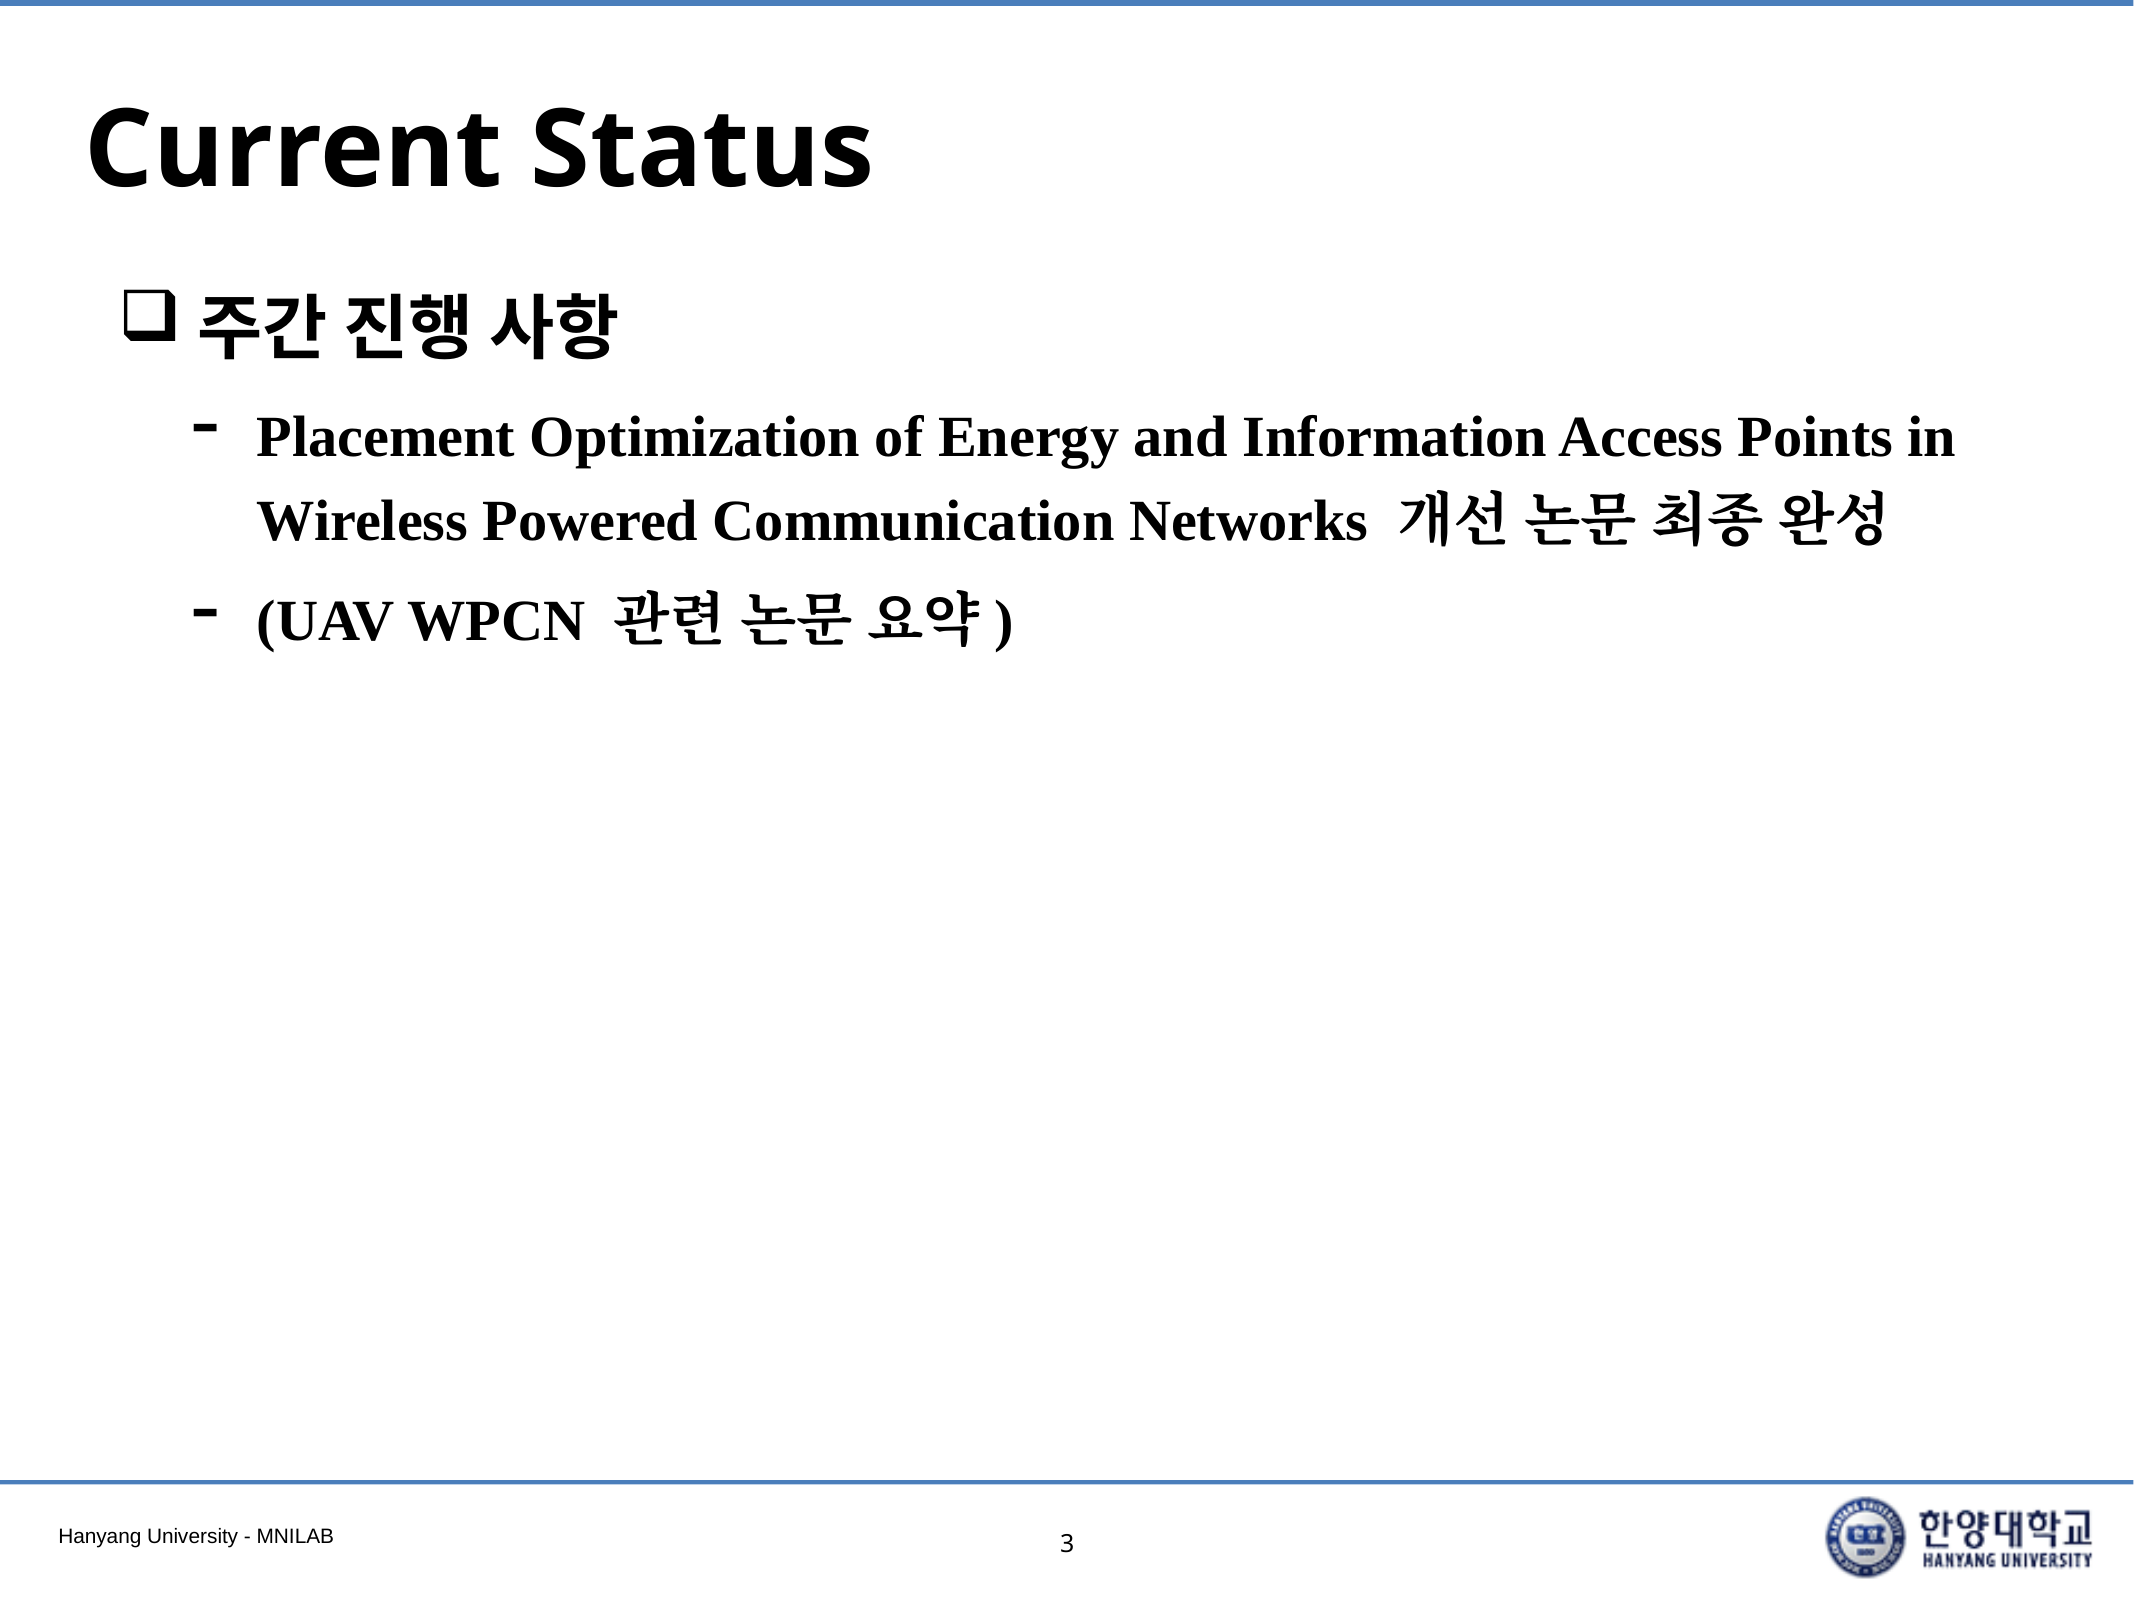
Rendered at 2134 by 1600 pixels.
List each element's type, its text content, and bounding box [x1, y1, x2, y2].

title Current Status [75, 41, 2058, 245]
picture [1797, 1495, 2128, 1581]
slide_number 3 [1037, 1518, 1098, 1567]
list 주간 진행 사항 Placement Optimization of Energy and Information Access Points in Wireless Powered Communication Networks 개선 논문 최종 완성 (UAV WPCN 관련 논문 요약) [109, 256, 2113, 1322]
